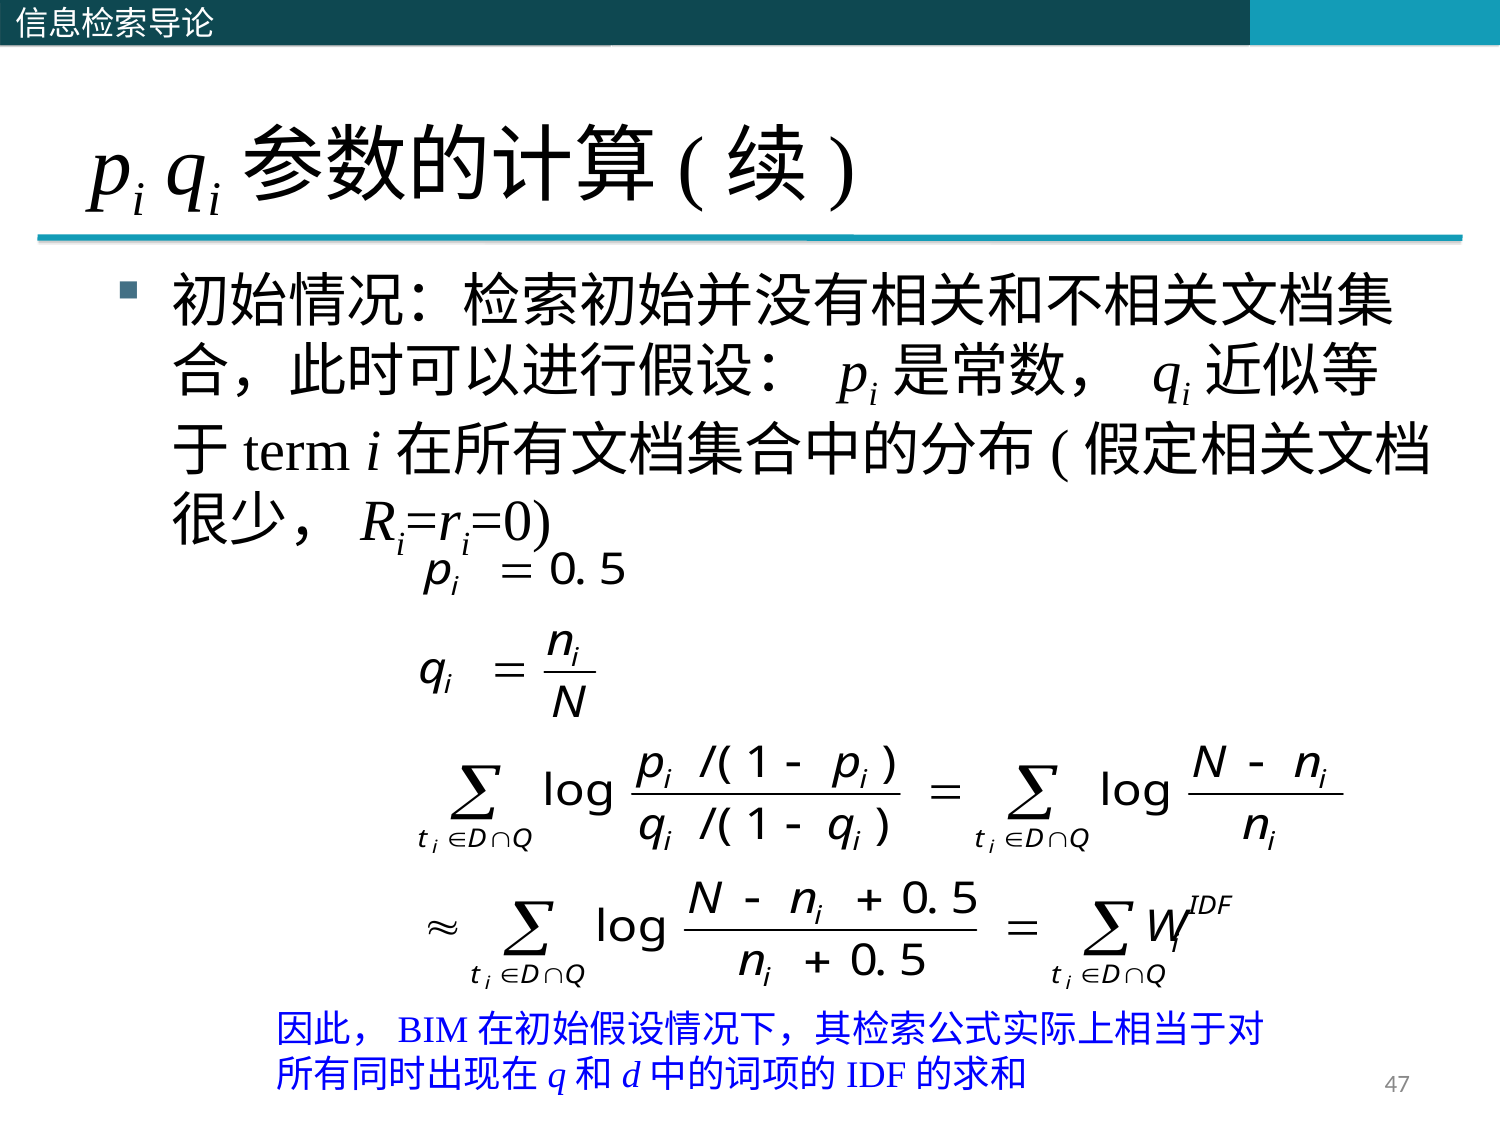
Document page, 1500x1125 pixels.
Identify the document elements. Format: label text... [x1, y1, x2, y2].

text_box 因此，BIM在初始假设情况下，其检索公式实际上相当于对所有同时出现在q和d中的词项的IDF的求和 [261, 997, 1290, 1103]
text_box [414, 536, 1353, 1000]
slide_number 47 [1290, 1062, 1425, 1103]
list 初始情况：检索初始并没有相关和不相关文档集合，此时可以进行假设： pi是常数， qi近似等于term i在所有文档集合中的分布(假定相关文档很少，Ri=ri=0) [100, 255, 1451, 1069]
title pi qi参数的计算(续) [74, 44, 1426, 233]
